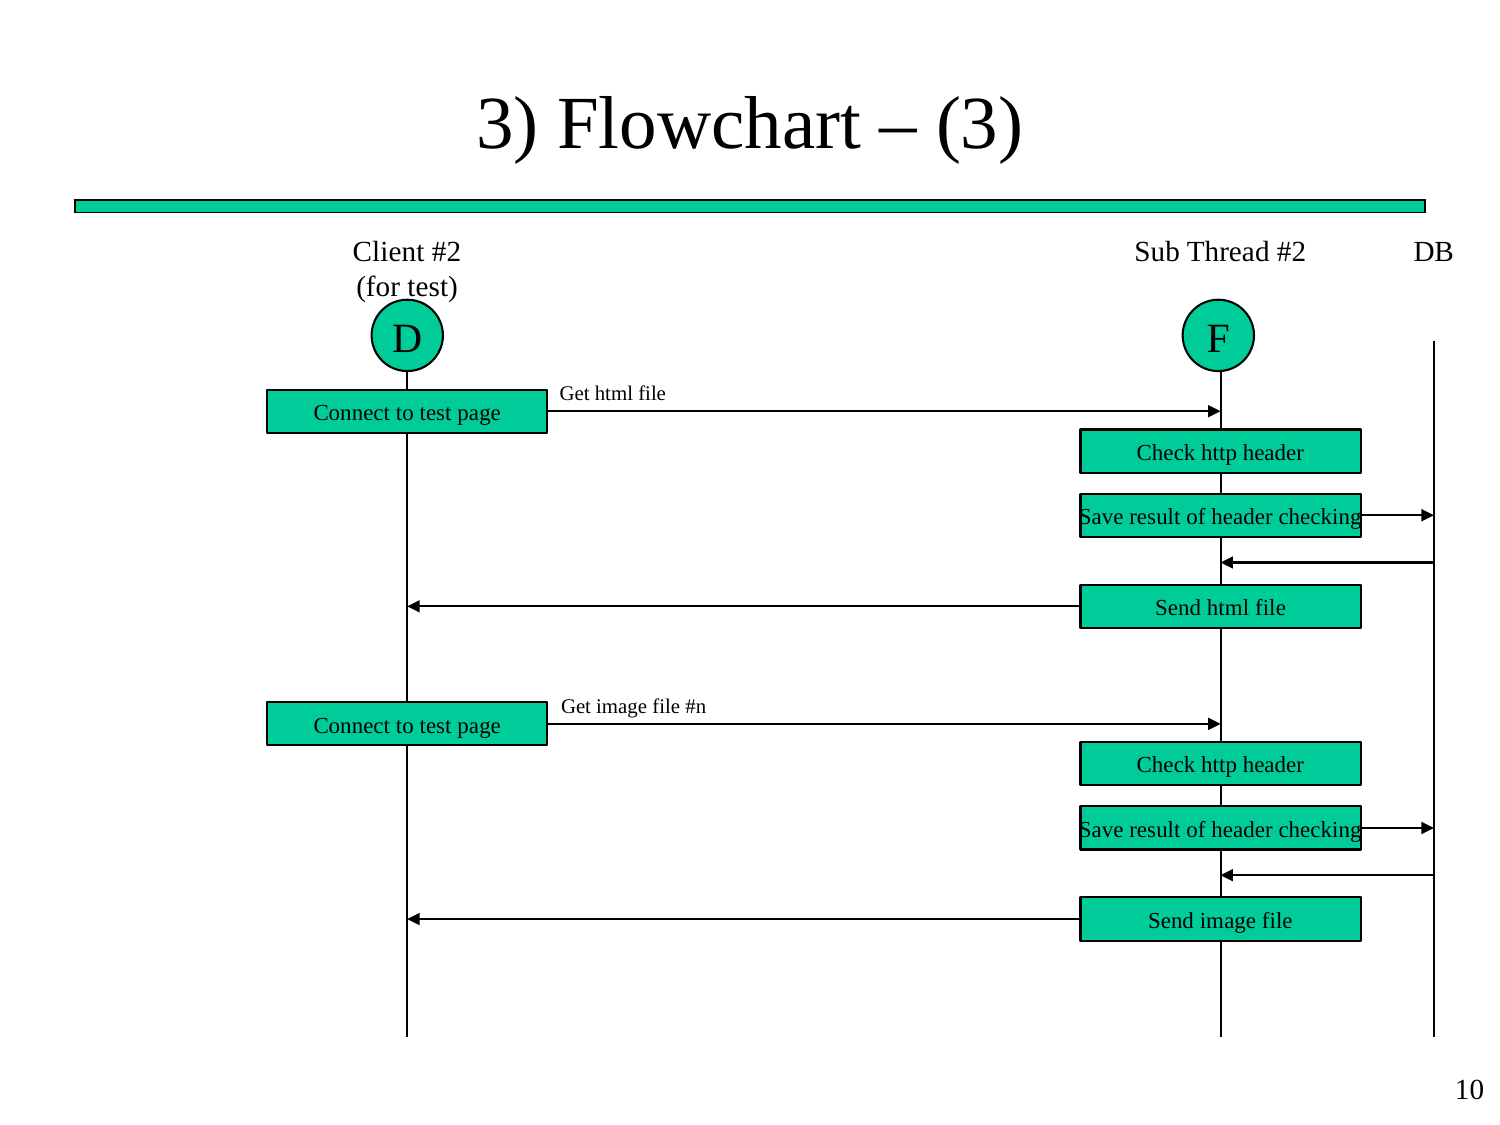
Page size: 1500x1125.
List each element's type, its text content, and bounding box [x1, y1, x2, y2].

text_box Sub Thread #2 [1119, 225, 1322, 275]
text_box Save result of header checking [1224, 493, 1361, 537]
text_box Send html file [1080, 584, 1216, 628]
text_box Check http header [1080, 429, 1216, 473]
text_box Connect to test page [267, 702, 402, 746]
text_box Connect to test page [412, 389, 548, 433]
text_box Get image file #n [546, 685, 722, 725]
text_box Get html file [544, 372, 681, 413]
text_box Save result of header checking [1080, 806, 1216, 850]
text_box Send html file [1224, 584, 1361, 628]
slide_number 10 [1186, 1062, 1500, 1125]
text_box Check http header [1080, 742, 1216, 786]
text_box Send image file [1080, 897, 1216, 941]
text_box Send image file [1224, 897, 1361, 941]
text_box Save result of header checking [1080, 493, 1216, 537]
text_box DB [1398, 225, 1469, 275]
text_box Connect to test page [412, 702, 548, 746]
text_box Check http header [1224, 429, 1361, 473]
text_box Check http header [1224, 742, 1361, 786]
text_box F [1182, 299, 1255, 371]
text_box Connect to test page [267, 389, 402, 433]
text_box Save result of header checking [1224, 806, 1361, 850]
title 3) Flowchart – (3) [75, 50, 1425, 188]
text_box Client #2 (for test) [337, 225, 477, 310]
text_box D [371, 299, 443, 371]
